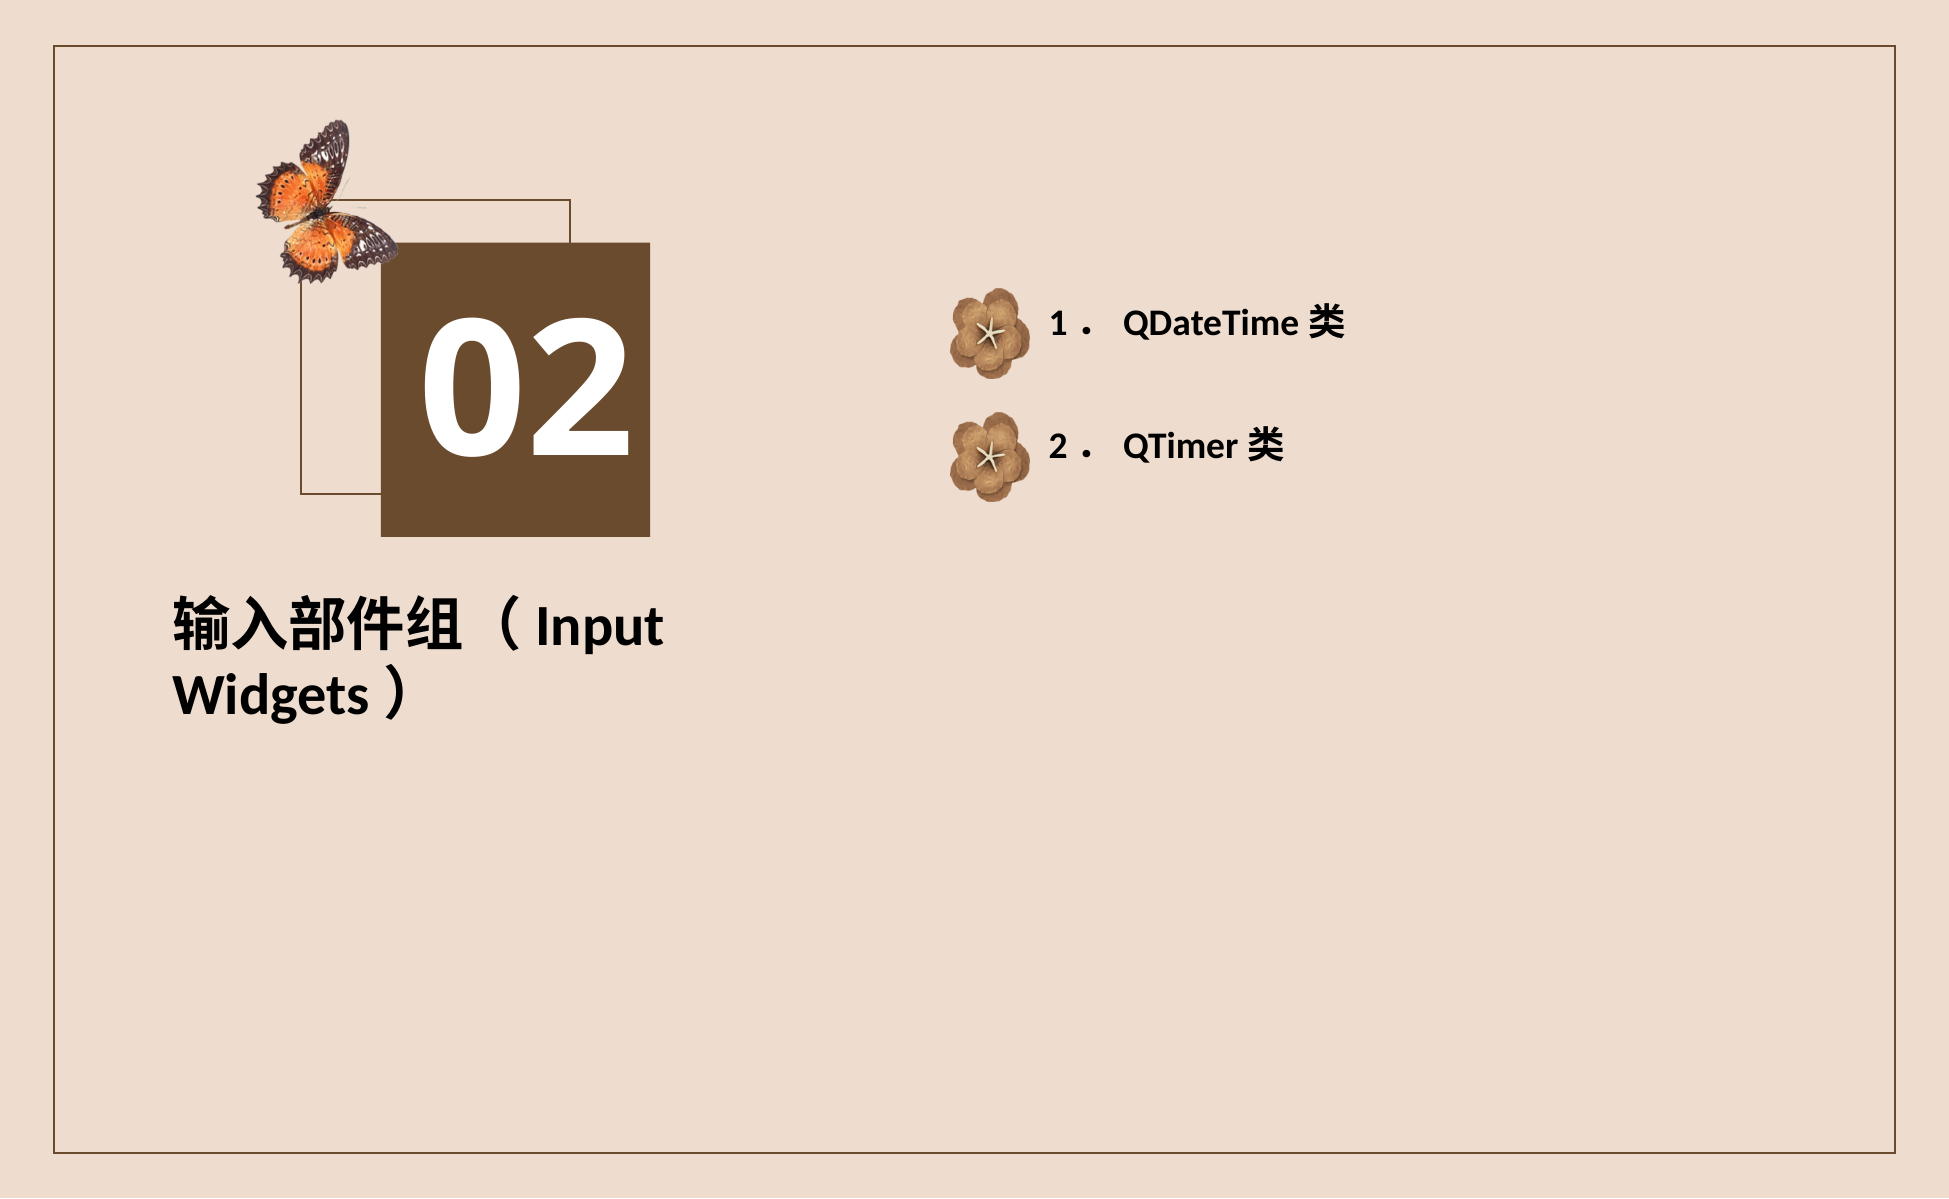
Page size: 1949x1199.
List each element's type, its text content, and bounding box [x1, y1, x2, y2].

text_box [300, 290, 404, 495]
text_box 1．QDateTime类 [1030, 288, 1489, 353]
text_box [53, 45, 1896, 1154]
picture [950, 288, 1030, 379]
picture [950, 411, 1030, 502]
text_box 输入部件组（Input Widgets） [157, 579, 883, 734]
text_box 2．QTimer类 [1030, 411, 1520, 476]
text_box [571, 242, 651, 258]
picture [252, 106, 407, 290]
text_box 02 [404, 258, 651, 501]
text_box [407, 199, 571, 258]
text_box [380, 495, 651, 538]
